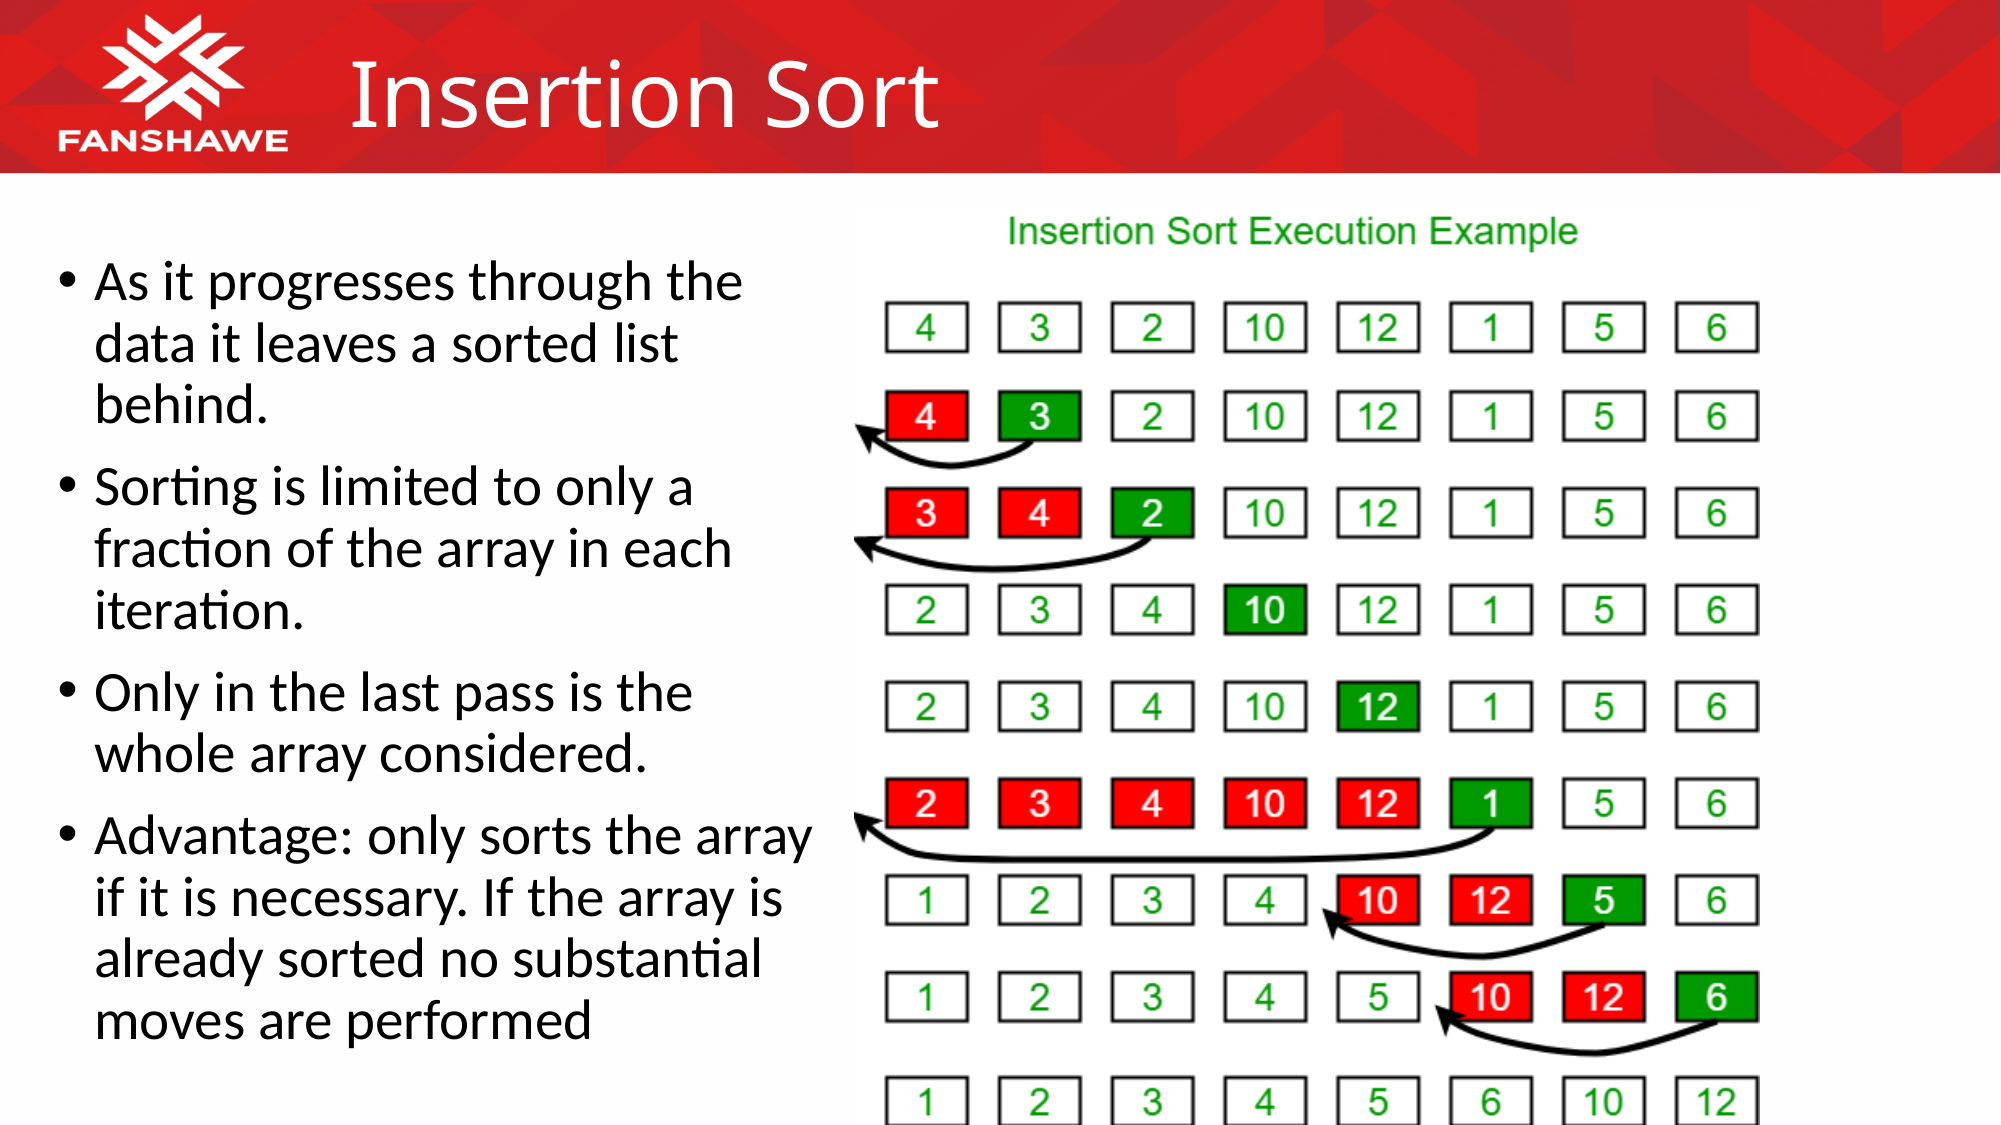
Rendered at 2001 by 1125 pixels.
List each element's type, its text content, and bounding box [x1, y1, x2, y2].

list As it progresses through the data it leaves a sorted list behind. Sorting is limited to only a fraction of the array in each iteration. Only in the last pass is the whole array considered. Advantage: only sorts the array if it is necessary. If the array is already sorted no substantial moves are performed [42, 244, 831, 1073]
title Insertion Sort [334, 29, 1928, 167]
picture [0, 0, 2001, 1125]
